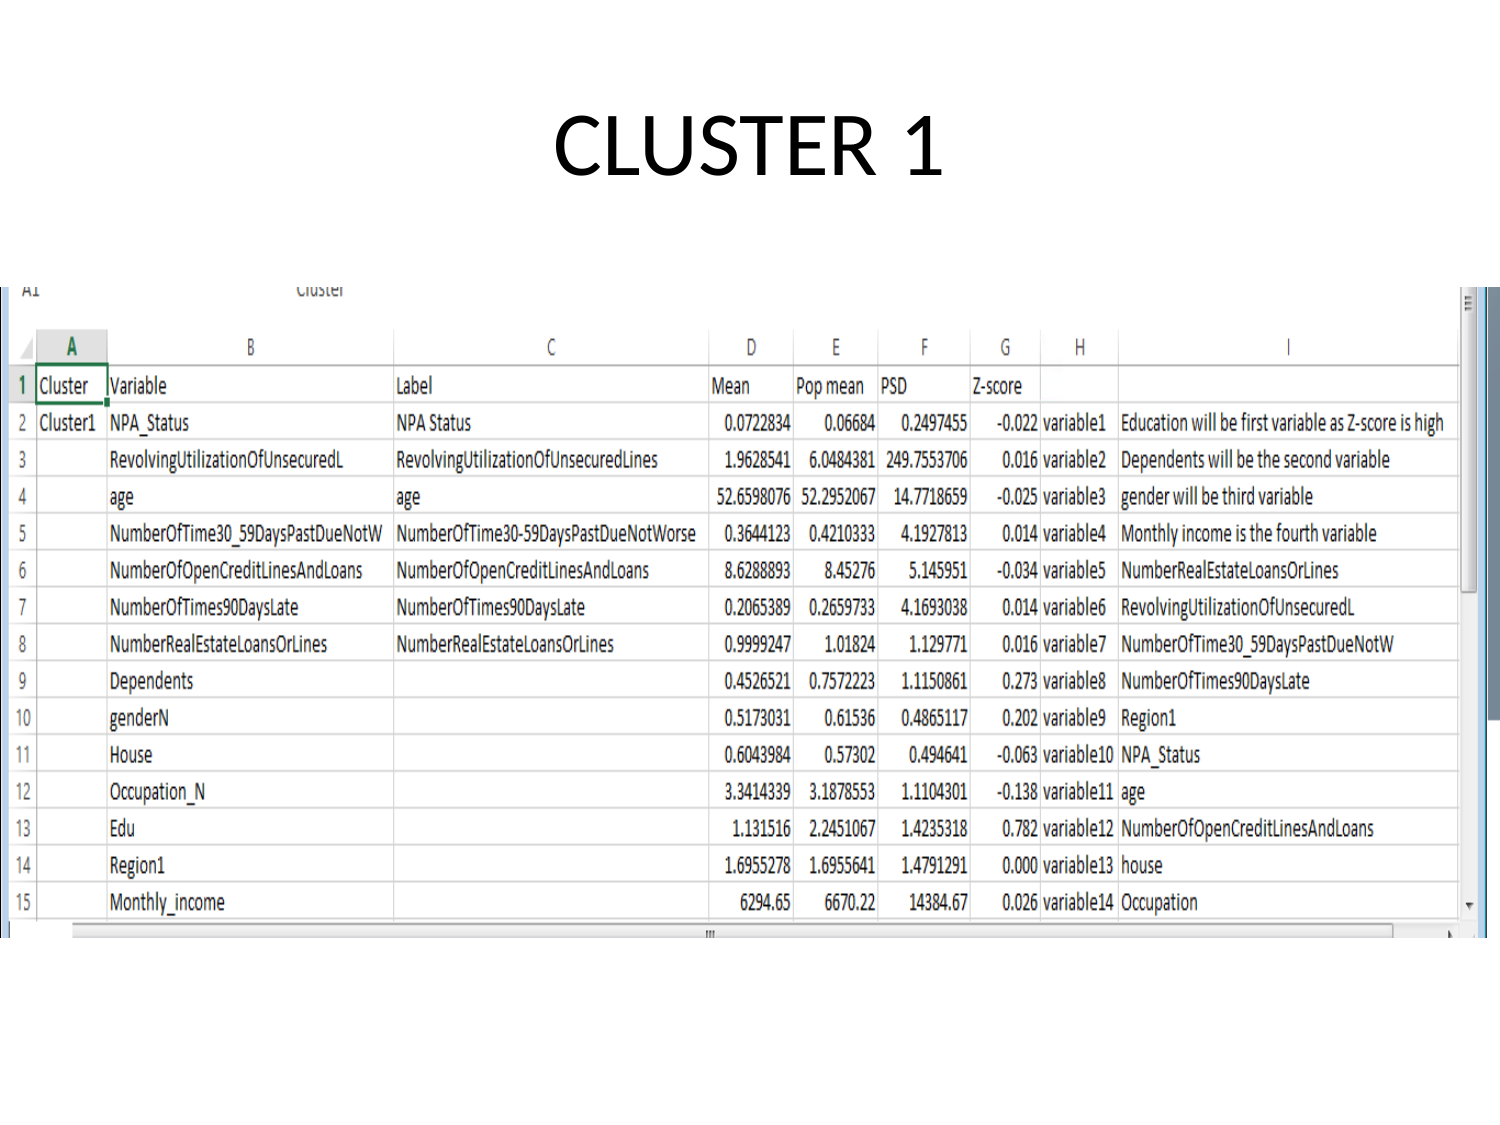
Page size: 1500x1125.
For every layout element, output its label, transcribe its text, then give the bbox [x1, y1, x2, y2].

picture [0, 287, 1500, 938]
title CLUSTER 1 [75, 45, 1425, 233]
